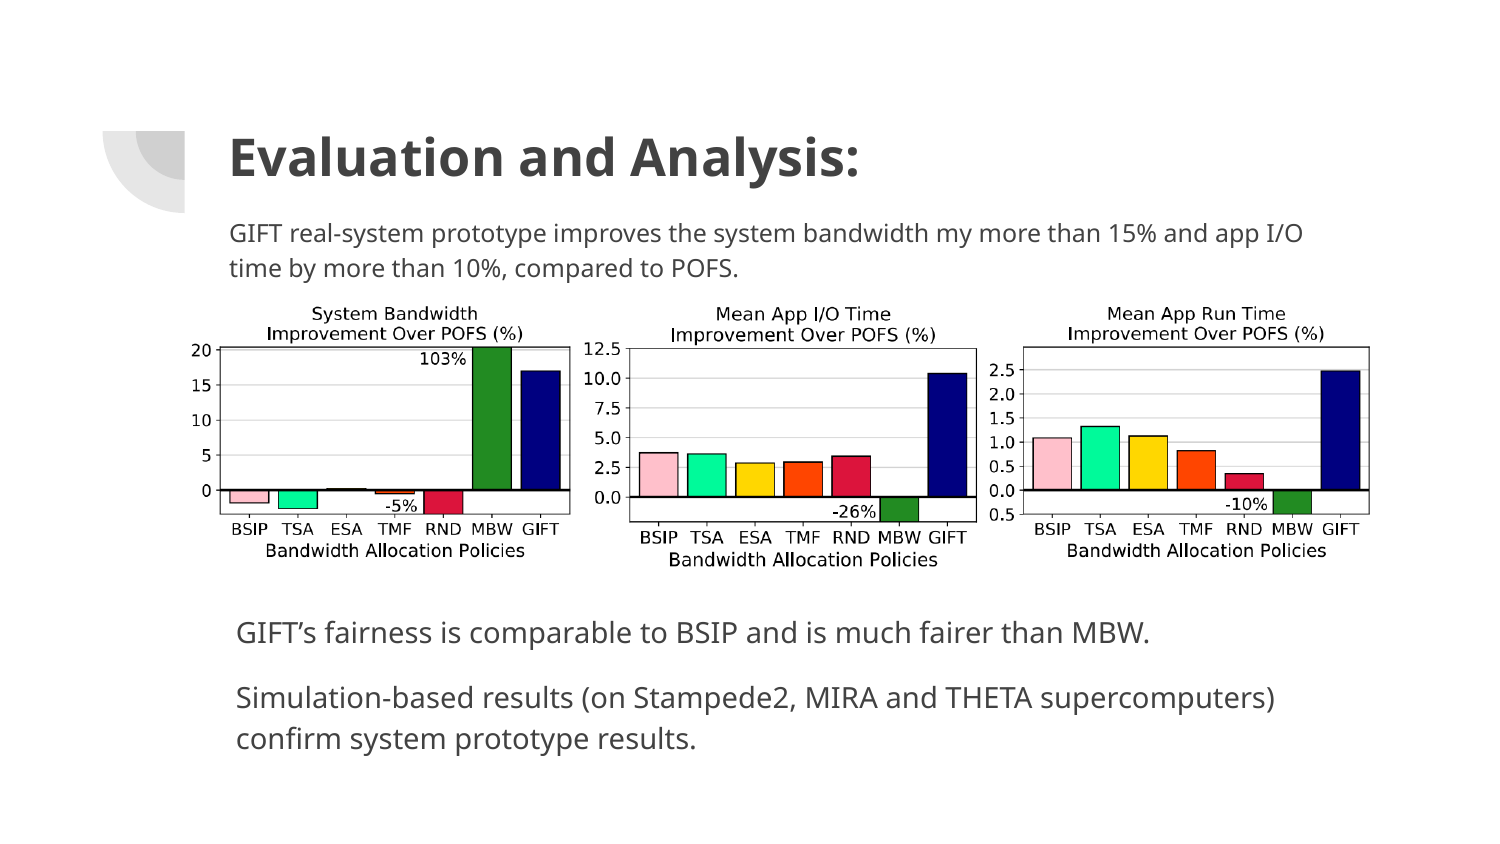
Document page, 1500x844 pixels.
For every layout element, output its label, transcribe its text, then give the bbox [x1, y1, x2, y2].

list GIFT real-system prototype improves the system bandwidth my more than 15% and app I/O time by more than 10%, compared to POFS. [188, 198, 1377, 297]
list GIFT’s fairness is comparable to BSIP and is much fairer than MBW. Simulation-based results (on Stampede2, MIRA and THETA supercomputers) confirm system prototype results. [188, 594, 1377, 801]
picture [188, 297, 1377, 572]
title Evaluation and Analysis: [213, 109, 1118, 198]
